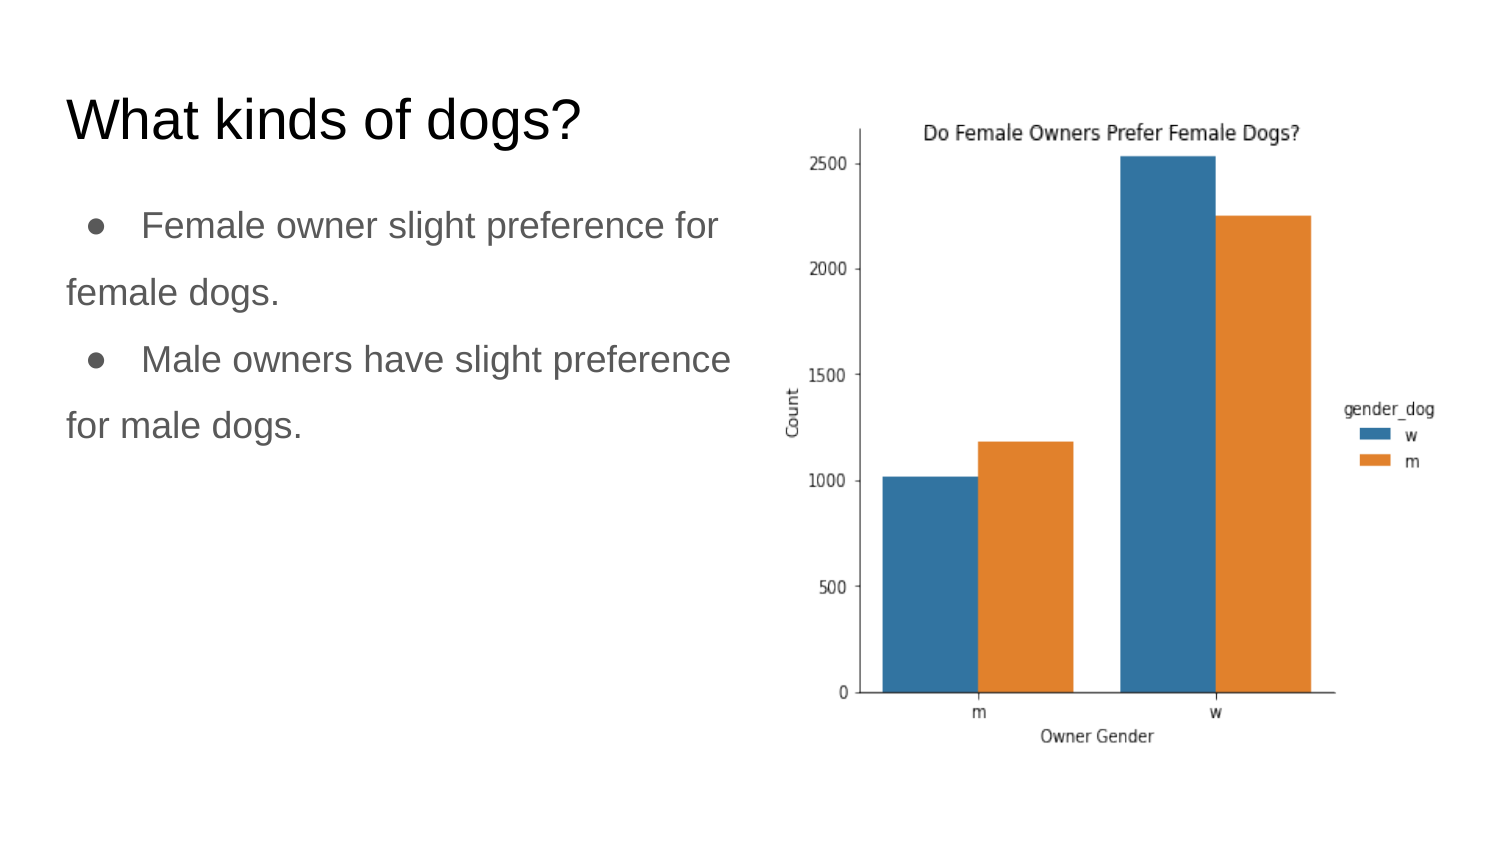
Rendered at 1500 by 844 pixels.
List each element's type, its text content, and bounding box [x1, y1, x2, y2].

list Female owner slight preference for female dogs. Male owners have slight preference for male dogs. [51, 189, 770, 750]
title What kinds of dogs? [51, 72, 1449, 167]
picture [775, 111, 1450, 759]
